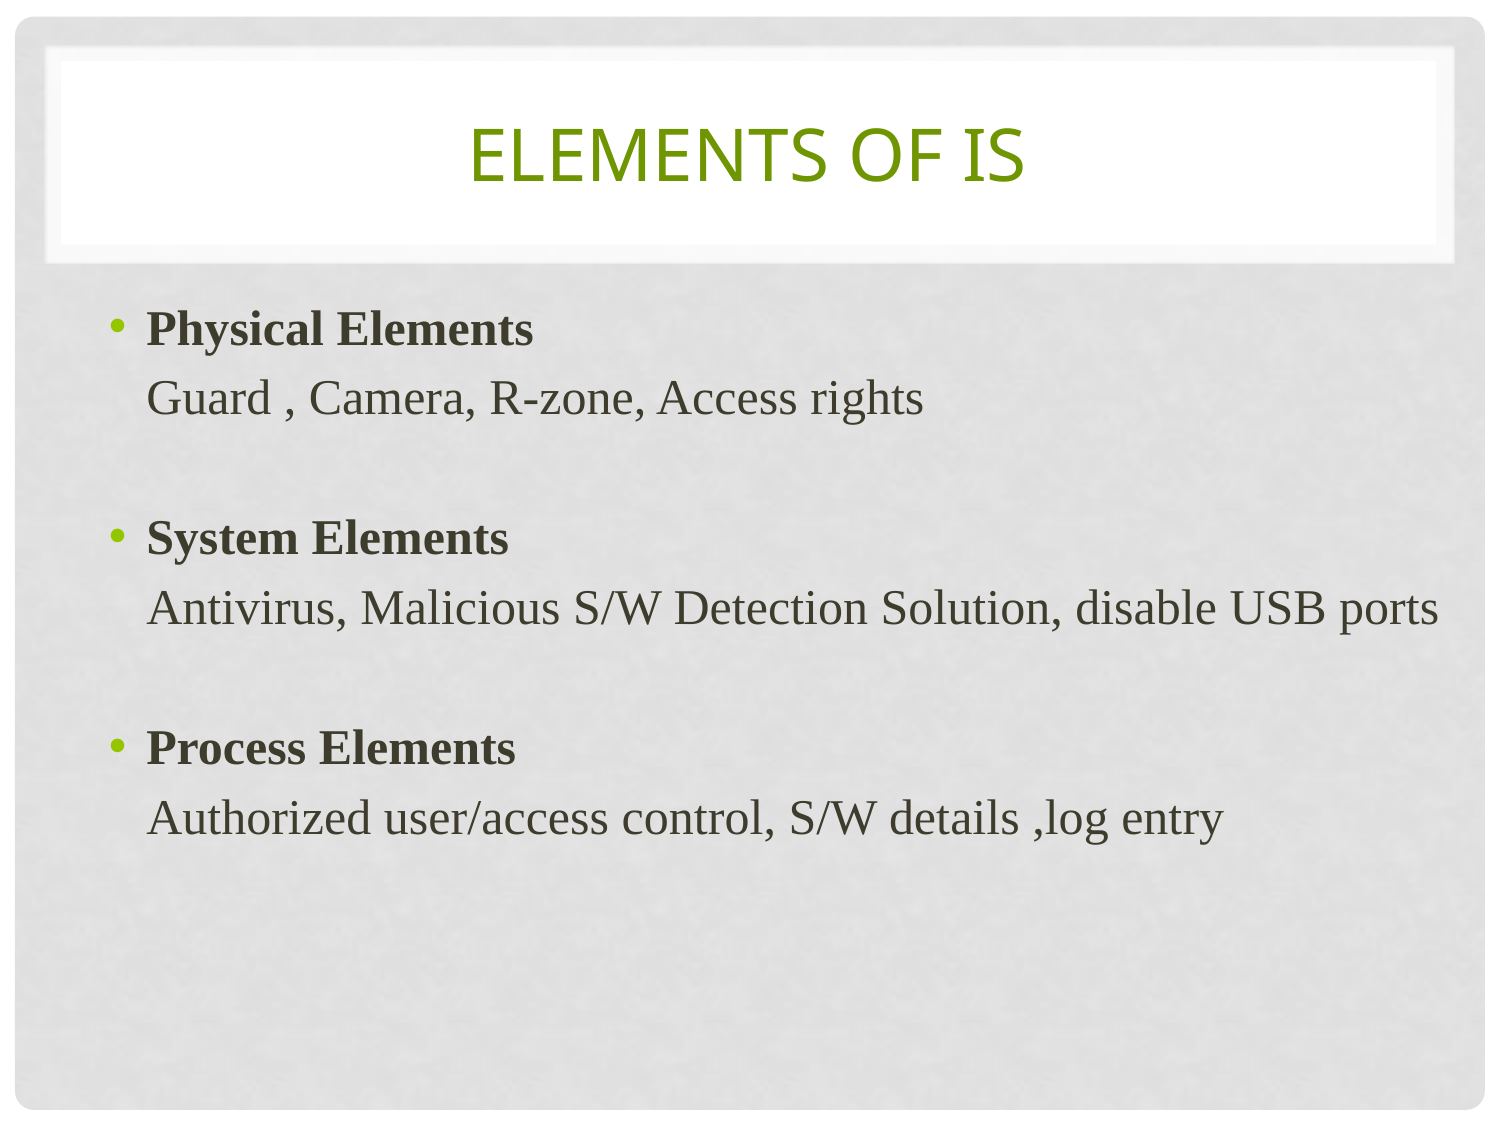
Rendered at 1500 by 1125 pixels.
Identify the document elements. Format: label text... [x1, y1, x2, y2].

title ELEMENTS OF IS [69, 66, 1425, 238]
list Physical Elements Guard , Camera, R-zone, Access rights System Elements Antivirus, Malicious S/W Detection Solution, disable USB ports Process Elements Authorized user/access control, S/W details ,log entry [75, 287, 1463, 1005]
